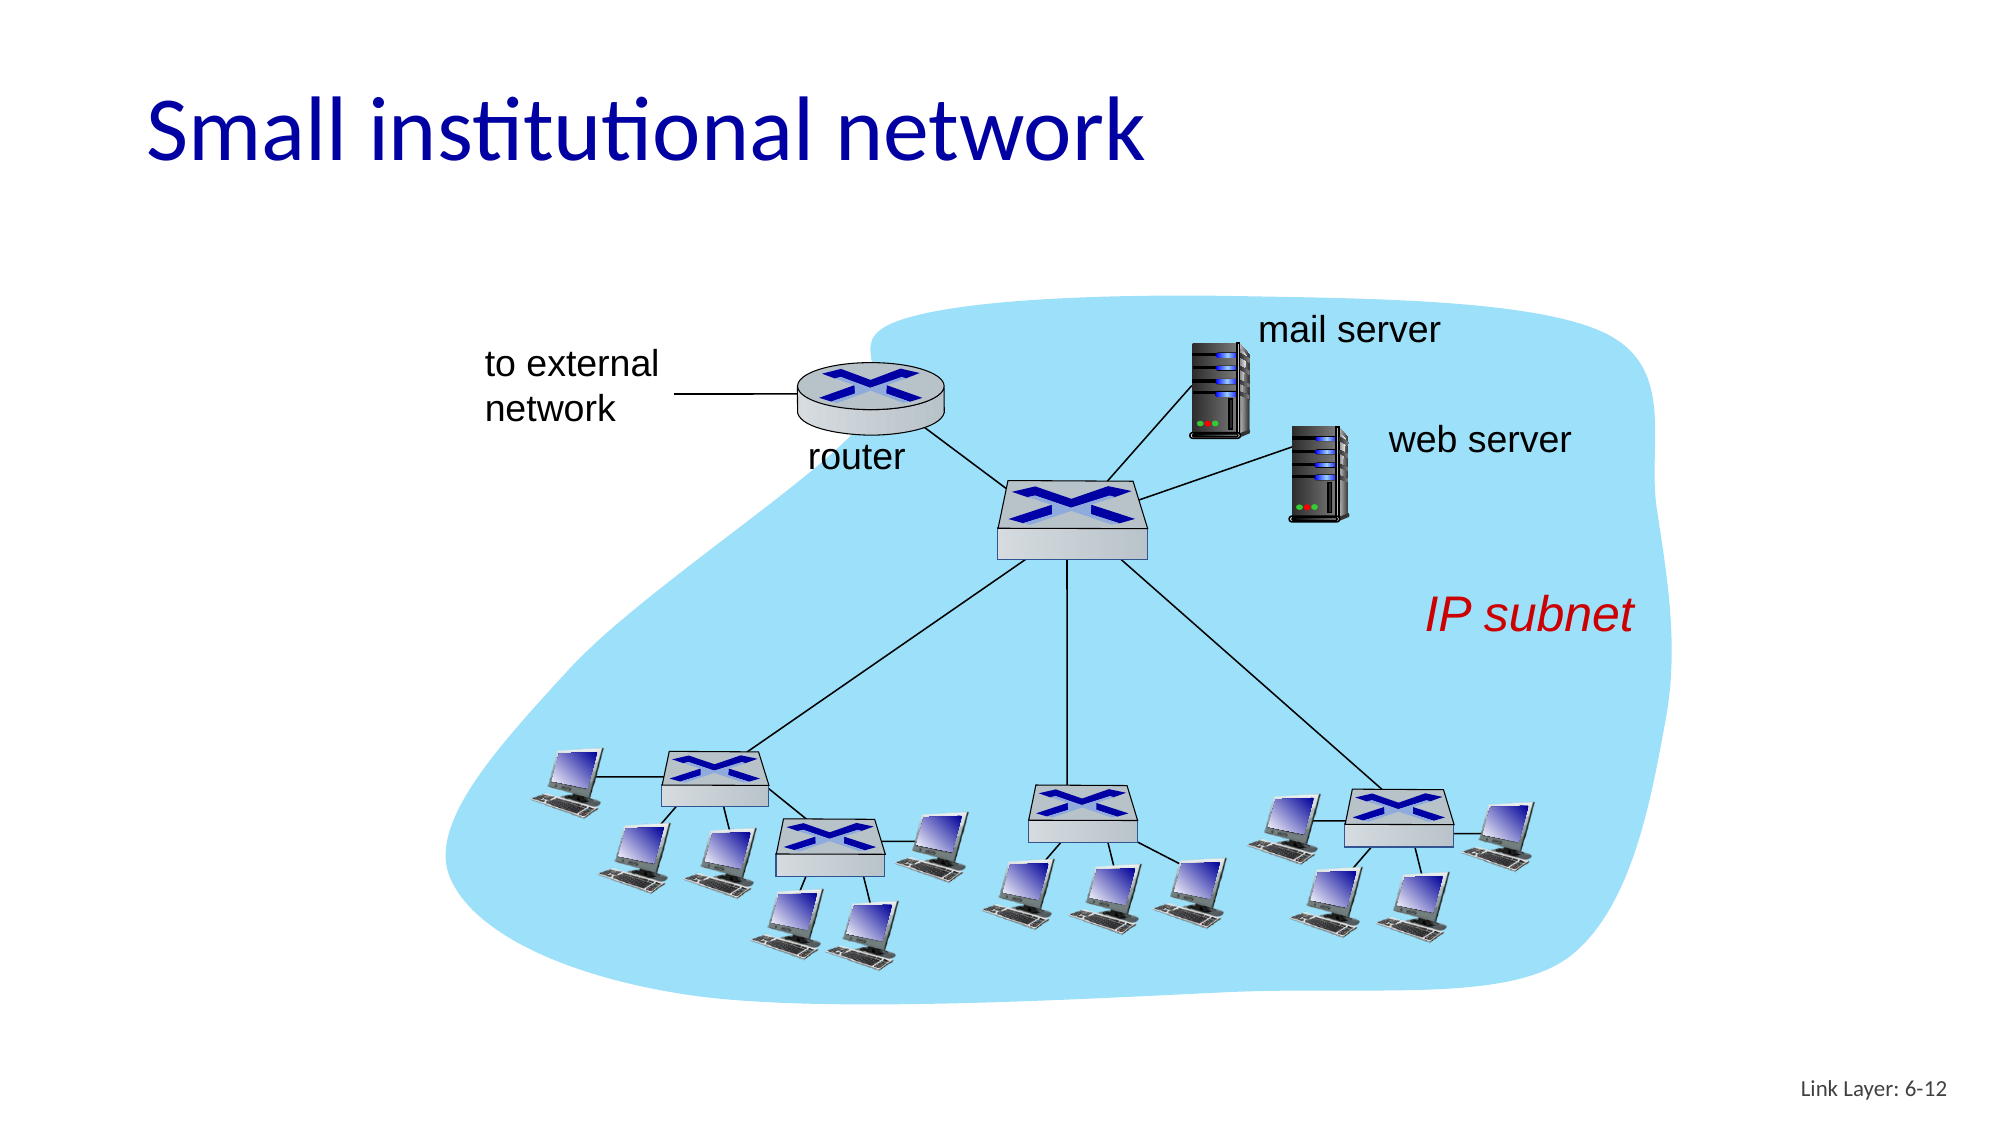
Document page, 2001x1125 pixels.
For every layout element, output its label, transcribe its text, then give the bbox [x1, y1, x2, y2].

text_box [445, 295, 1672, 1005]
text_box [1271, 863, 1365, 943]
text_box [661, 751, 769, 807]
title Small institutional network [131, 57, 1857, 205]
text_box router [793, 424, 921, 485]
text_box web server [1374, 407, 1587, 468]
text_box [1289, 426, 1350, 522]
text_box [1344, 789, 1455, 848]
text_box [1028, 784, 1138, 844]
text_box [807, 897, 901, 976]
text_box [1228, 790, 1322, 870]
text_box to external network [470, 331, 675, 437]
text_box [1443, 798, 1537, 878]
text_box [1050, 860, 1144, 940]
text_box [1357, 868, 1452, 948]
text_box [997, 480, 1148, 560]
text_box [797, 362, 945, 436]
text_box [1134, 854, 1229, 934]
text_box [512, 744, 606, 824]
slide_number Link Layer: 6-12 [1512, 1056, 1963, 1117]
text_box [775, 818, 886, 877]
text_box IP subnet [1409, 573, 1650, 649]
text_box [579, 819, 673, 899]
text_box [1189, 343, 1251, 439]
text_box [876, 808, 971, 888]
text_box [963, 855, 1057, 935]
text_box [665, 824, 759, 904]
text_box mail server [1243, 297, 1457, 358]
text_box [732, 885, 826, 965]
